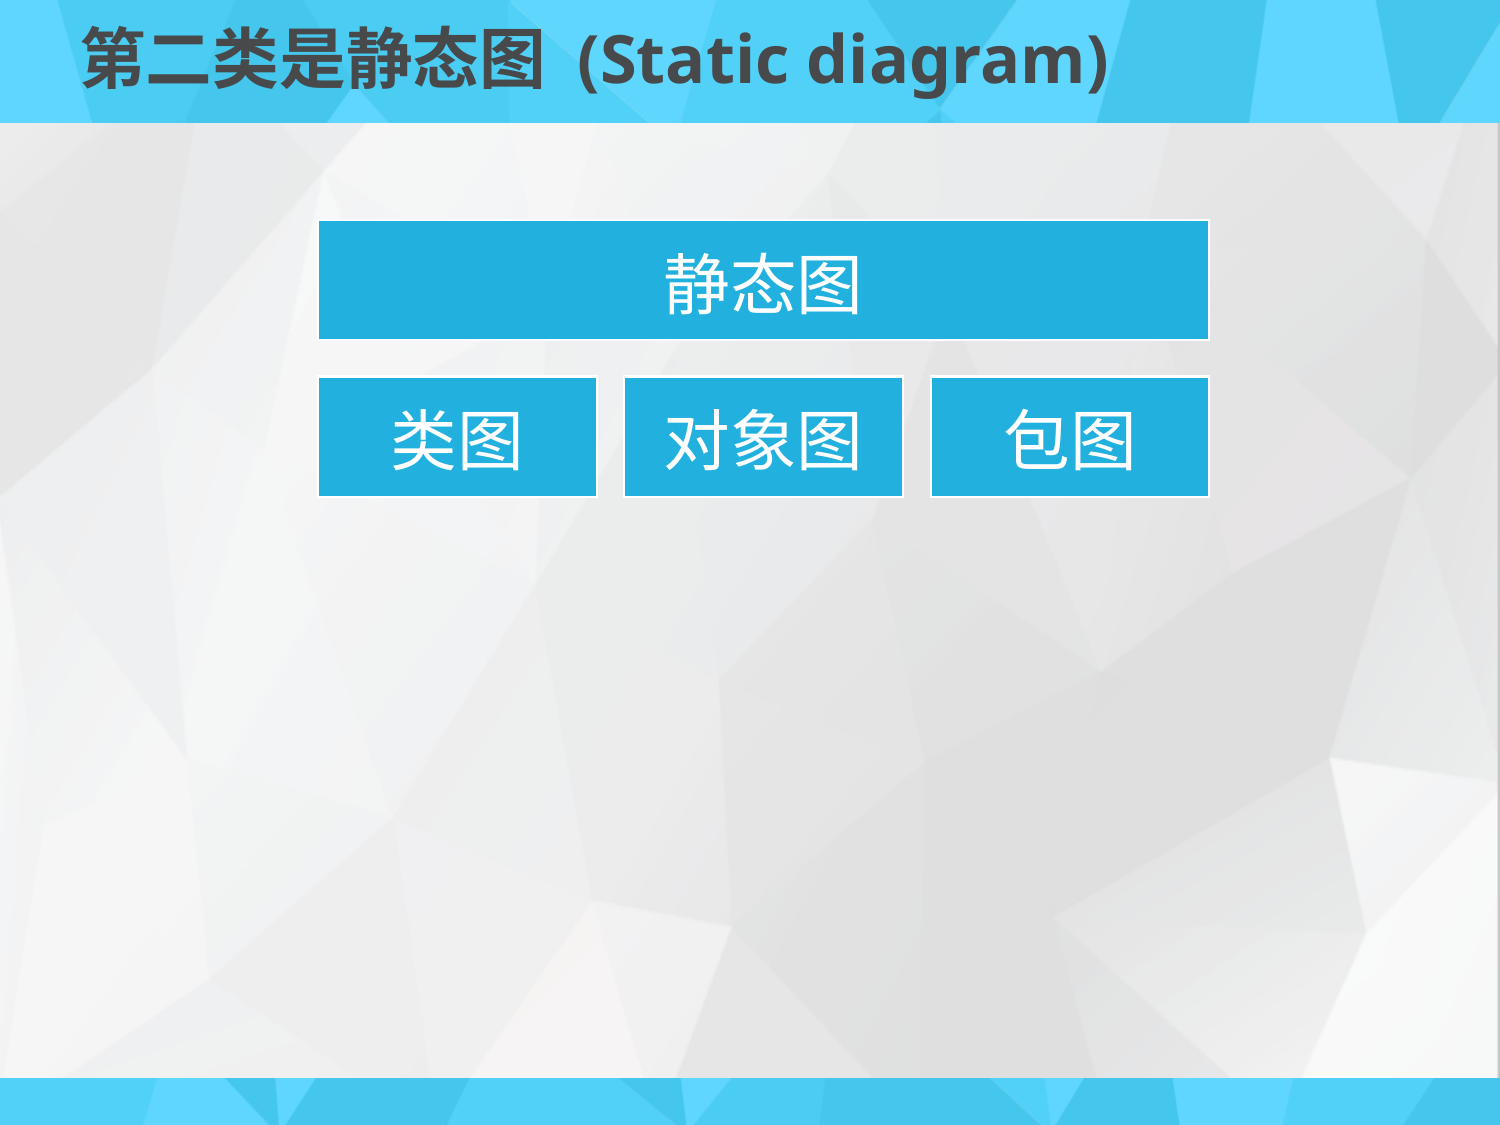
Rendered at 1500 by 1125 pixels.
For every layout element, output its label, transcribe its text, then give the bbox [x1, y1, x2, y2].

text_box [206, 219, 1321, 967]
title 第二类是静态图 (Static diagram) [64, 9, 1422, 115]
picture [0, 0, 1500, 1125]
